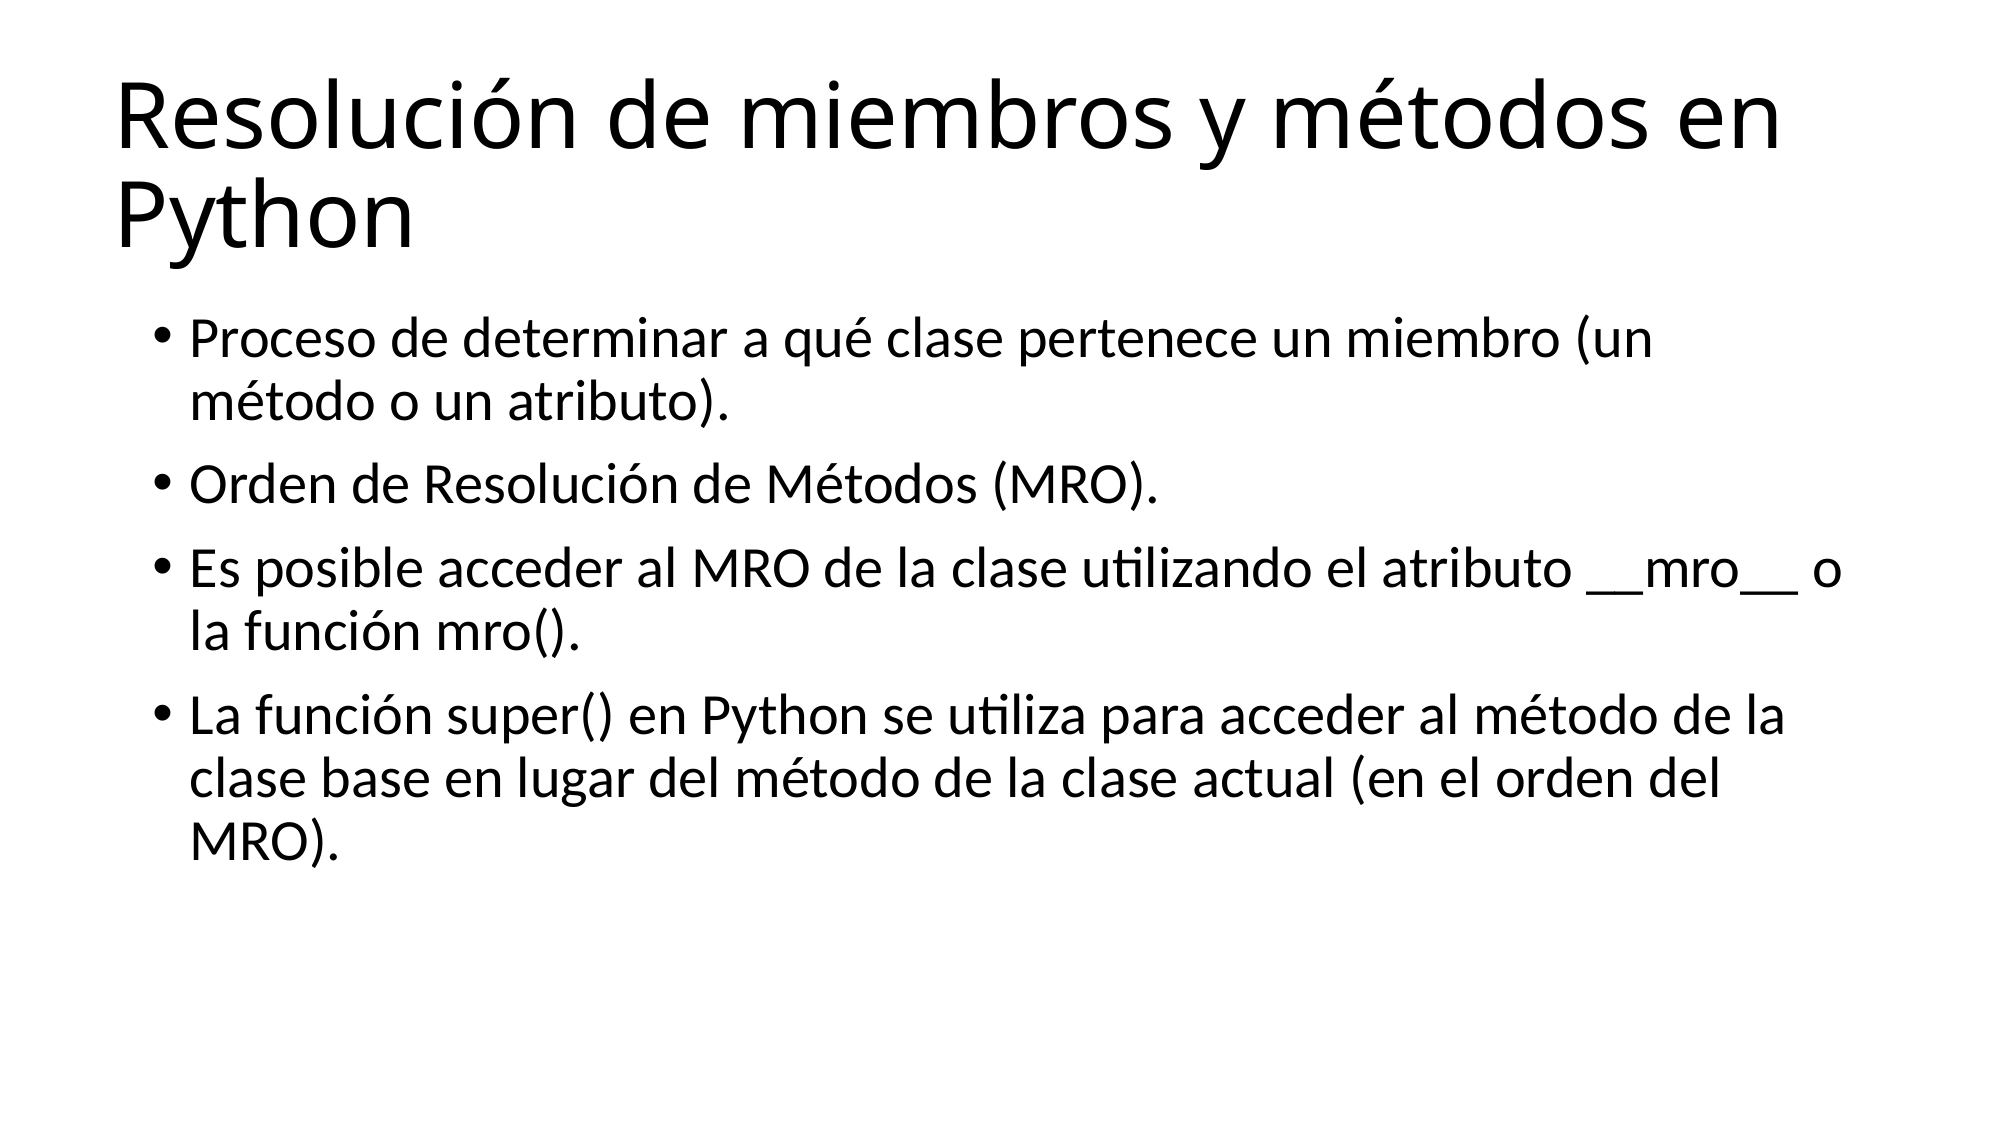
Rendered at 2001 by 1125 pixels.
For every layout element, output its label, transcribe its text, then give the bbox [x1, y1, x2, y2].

title Resolución de miembros y métodos en Python [98, 59, 1863, 278]
list Proceso de determinar a qué clase pertenece un miembro (un método o un atributo). Orden de Resolución de Métodos (MRO). Es posible acceder al MRO de la clase utilizando el atributo __mro__ o la función mro(). La función super() en Python se utiliza para acceder al método de la clase base en lugar del método de la clase actual (en el orden del MRO). [137, 299, 1863, 1014]
